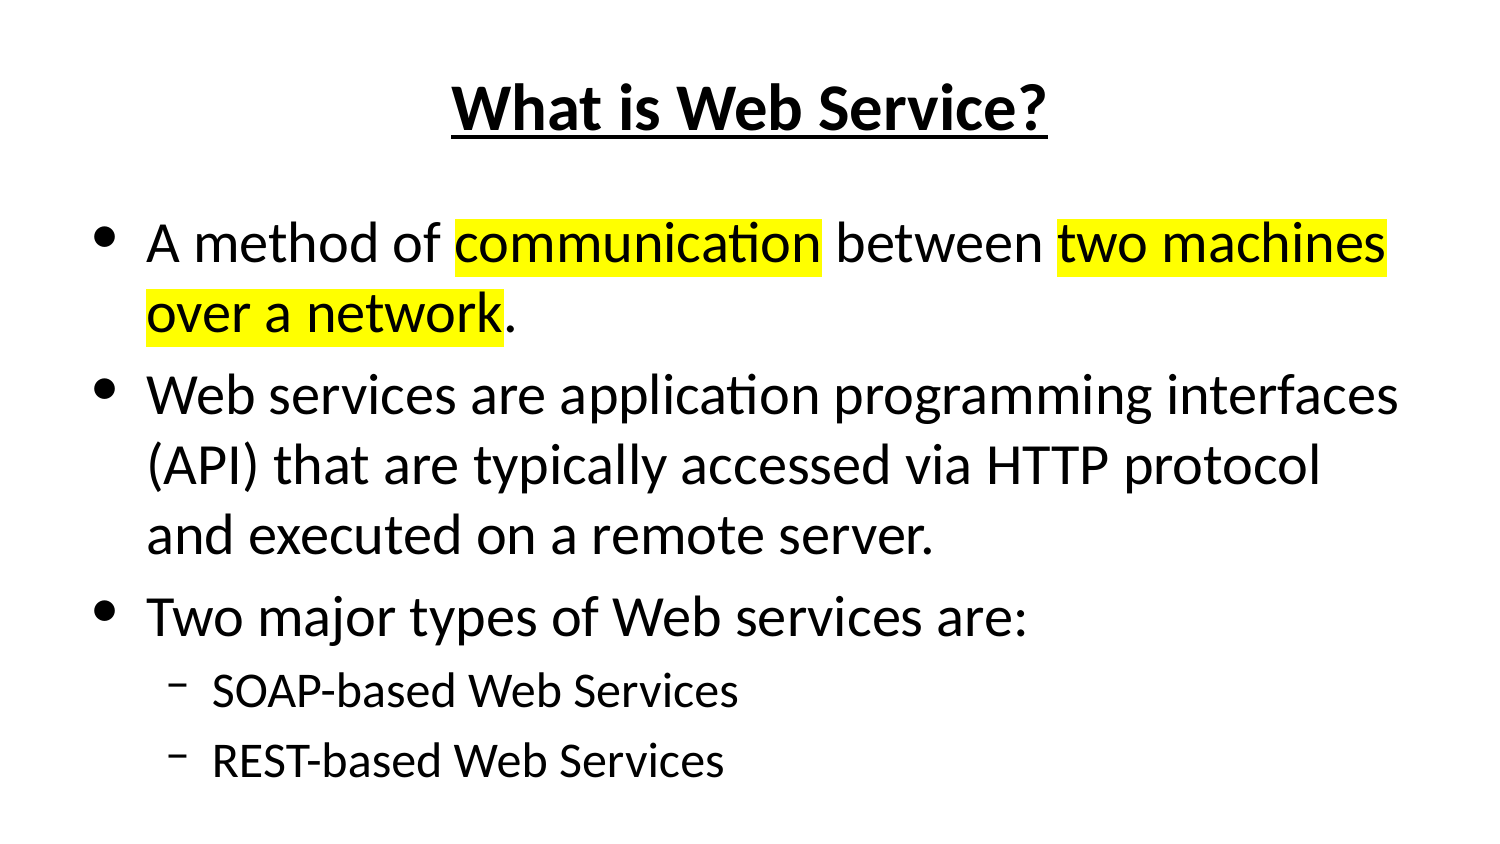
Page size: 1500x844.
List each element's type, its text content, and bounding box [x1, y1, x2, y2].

list A method of communication between two machines over a network. Web services are application programming interfaces (API) that are typically accessed via HTTP protocol and executed on a remote server. Two major types of Web services are: SOAP-based Web Services REST-based Web Services [75, 196, 1425, 754]
title What is Web Service? [75, 33, 1425, 175]
